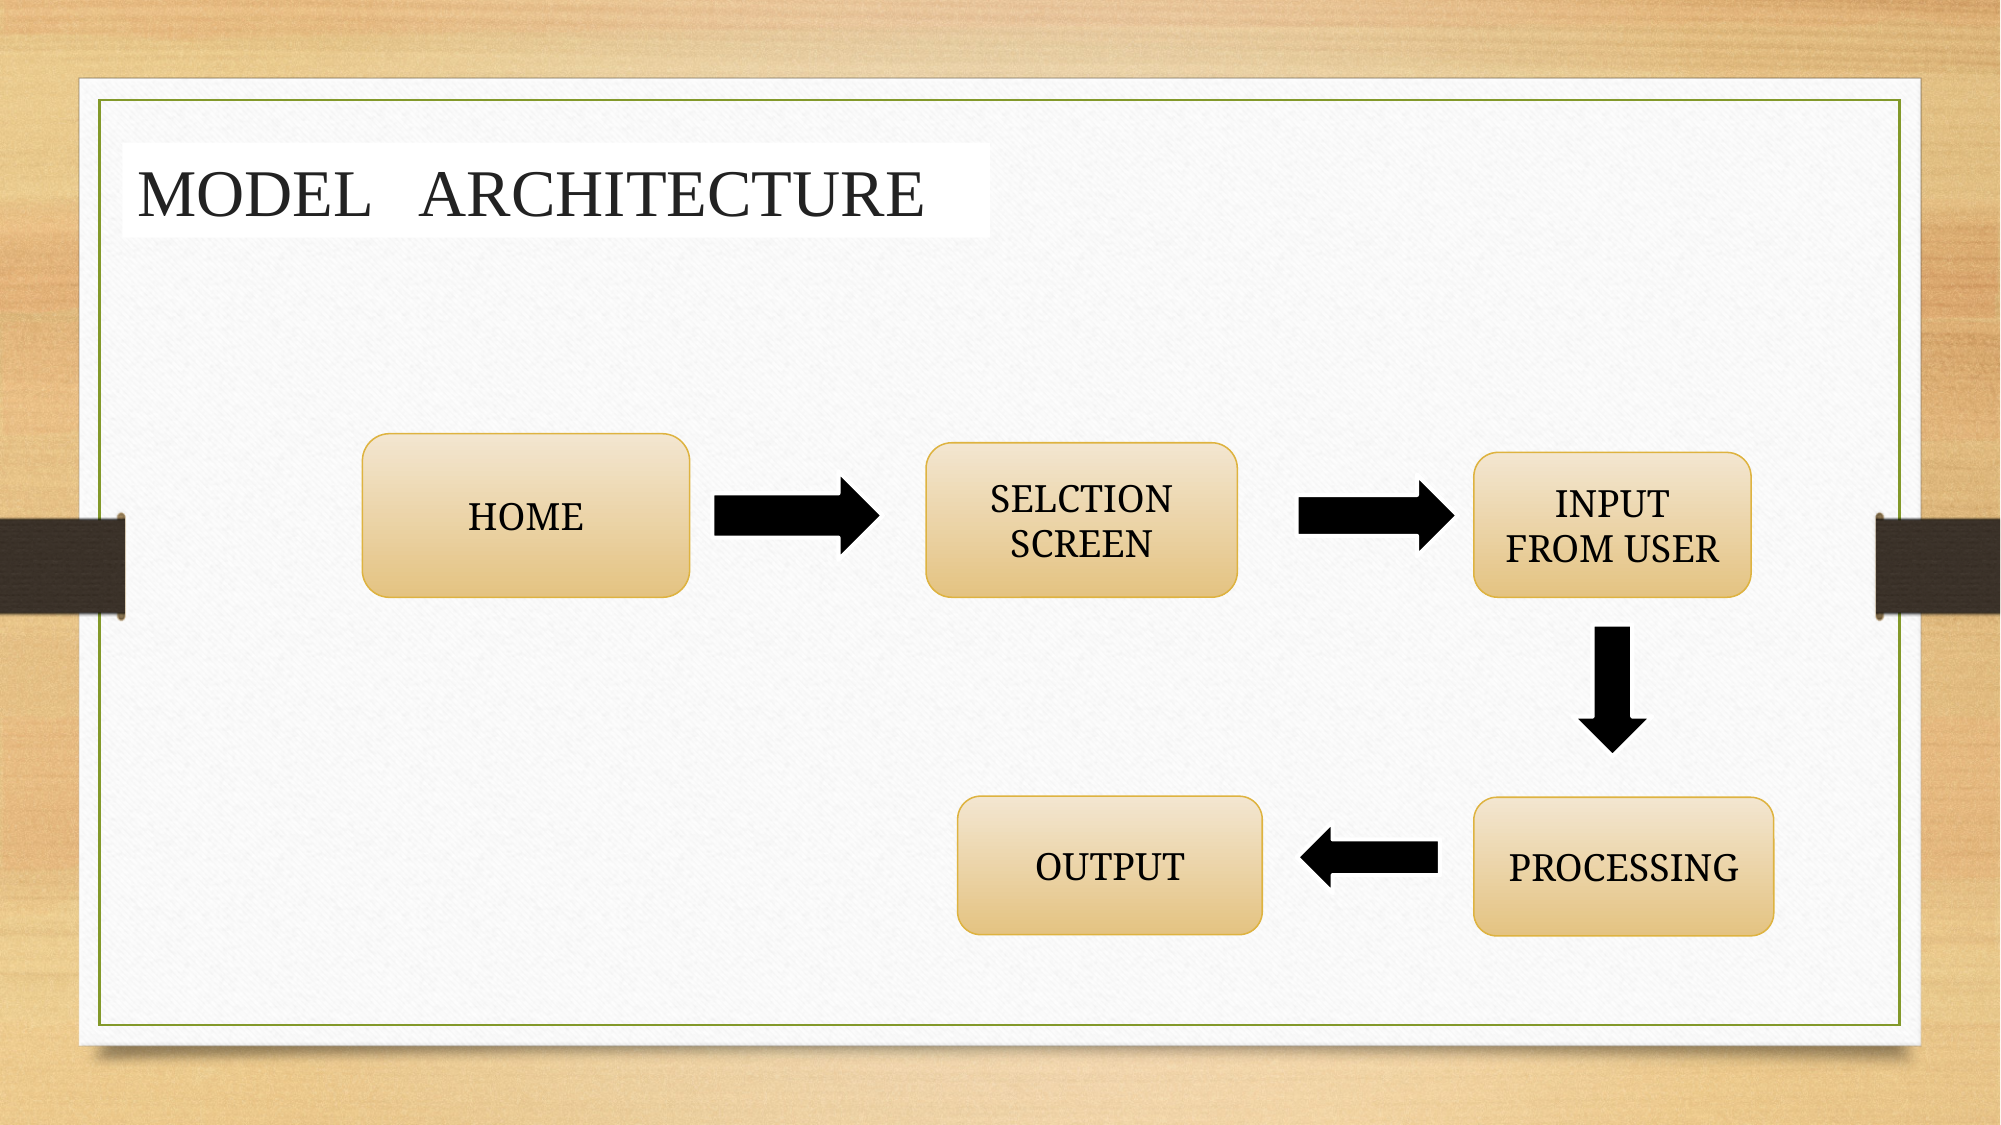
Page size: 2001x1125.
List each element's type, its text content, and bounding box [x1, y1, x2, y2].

text_box INPUT FROM USER [1473, 451, 1752, 599]
text_box [1294, 472, 1460, 559]
picture [0, 0, 2001, 1125]
text_box [710, 469, 885, 562]
text_box OUTPUT [956, 795, 1264, 936]
text_box [1294, 819, 1443, 895]
text_box MODEL ARCHITECTURE [122, 142, 990, 238]
text_box SELCTION SCREEN [925, 441, 1239, 599]
text_box PROCESSING [1473, 796, 1775, 937]
text_box HOME [361, 432, 691, 599]
text_box [1570, 622, 1655, 759]
